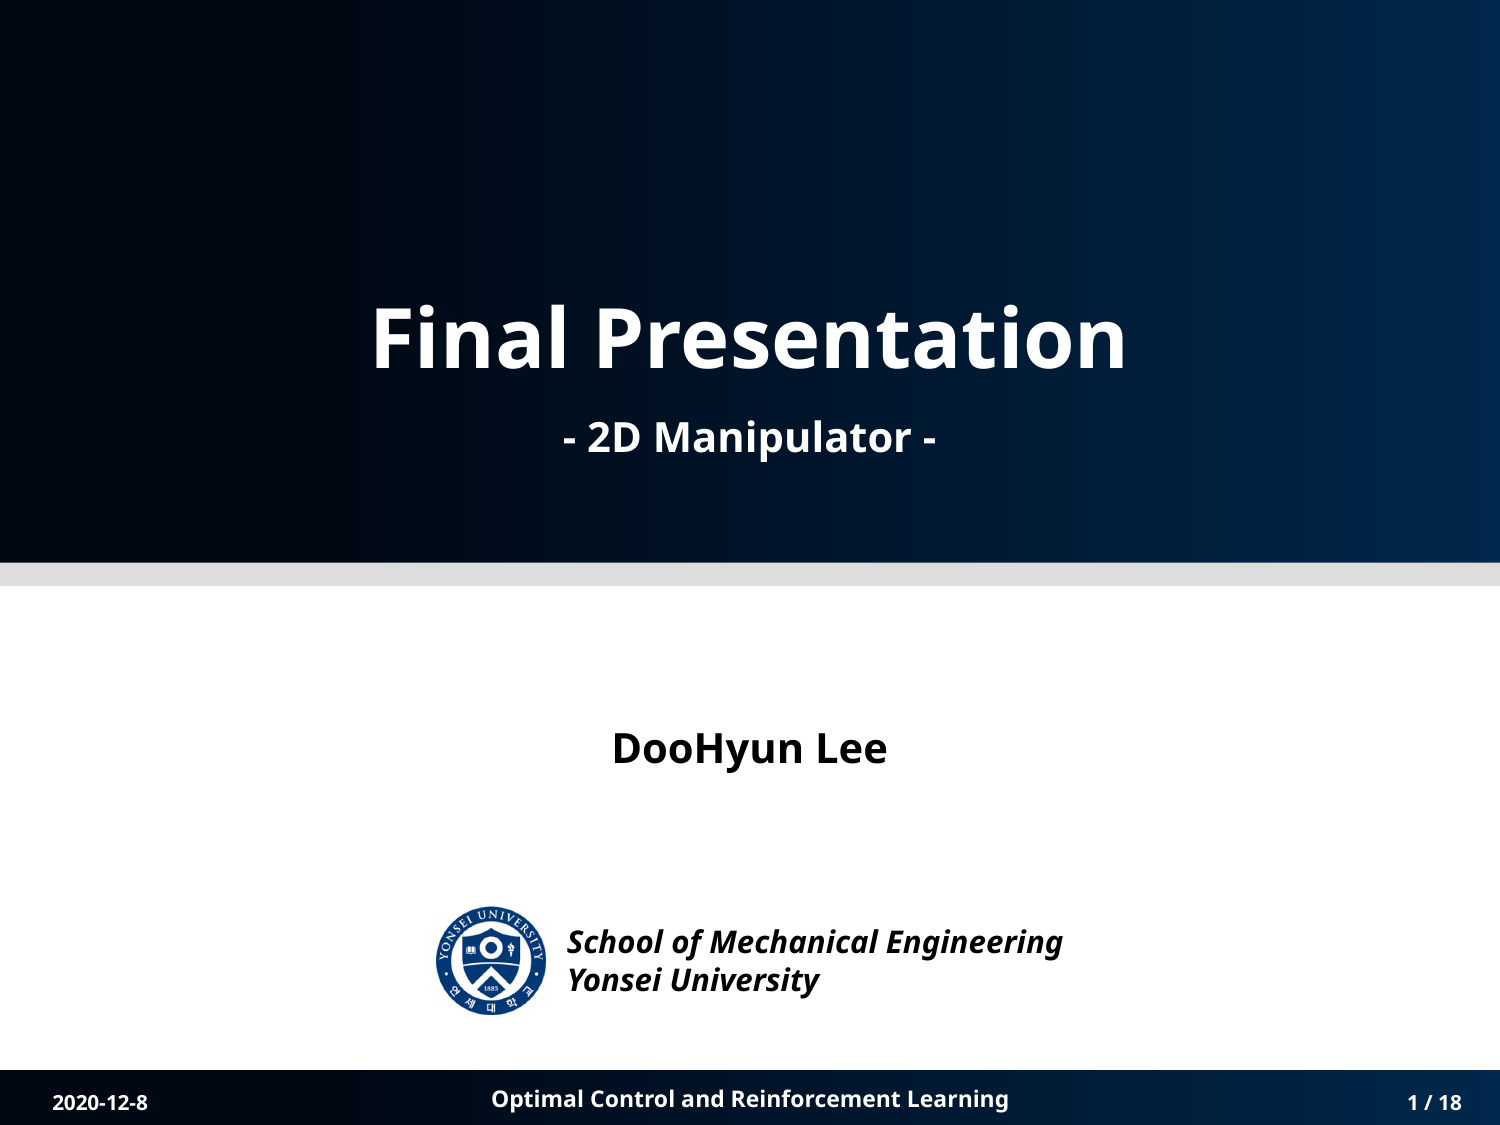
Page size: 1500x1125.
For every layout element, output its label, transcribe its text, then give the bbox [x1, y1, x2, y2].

subtitle DooHyun Lee [32, 590, 1467, 961]
text_box Final Presentation - 2D Manipulator - [0, 228, 1500, 527]
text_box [436, 905, 1087, 1016]
